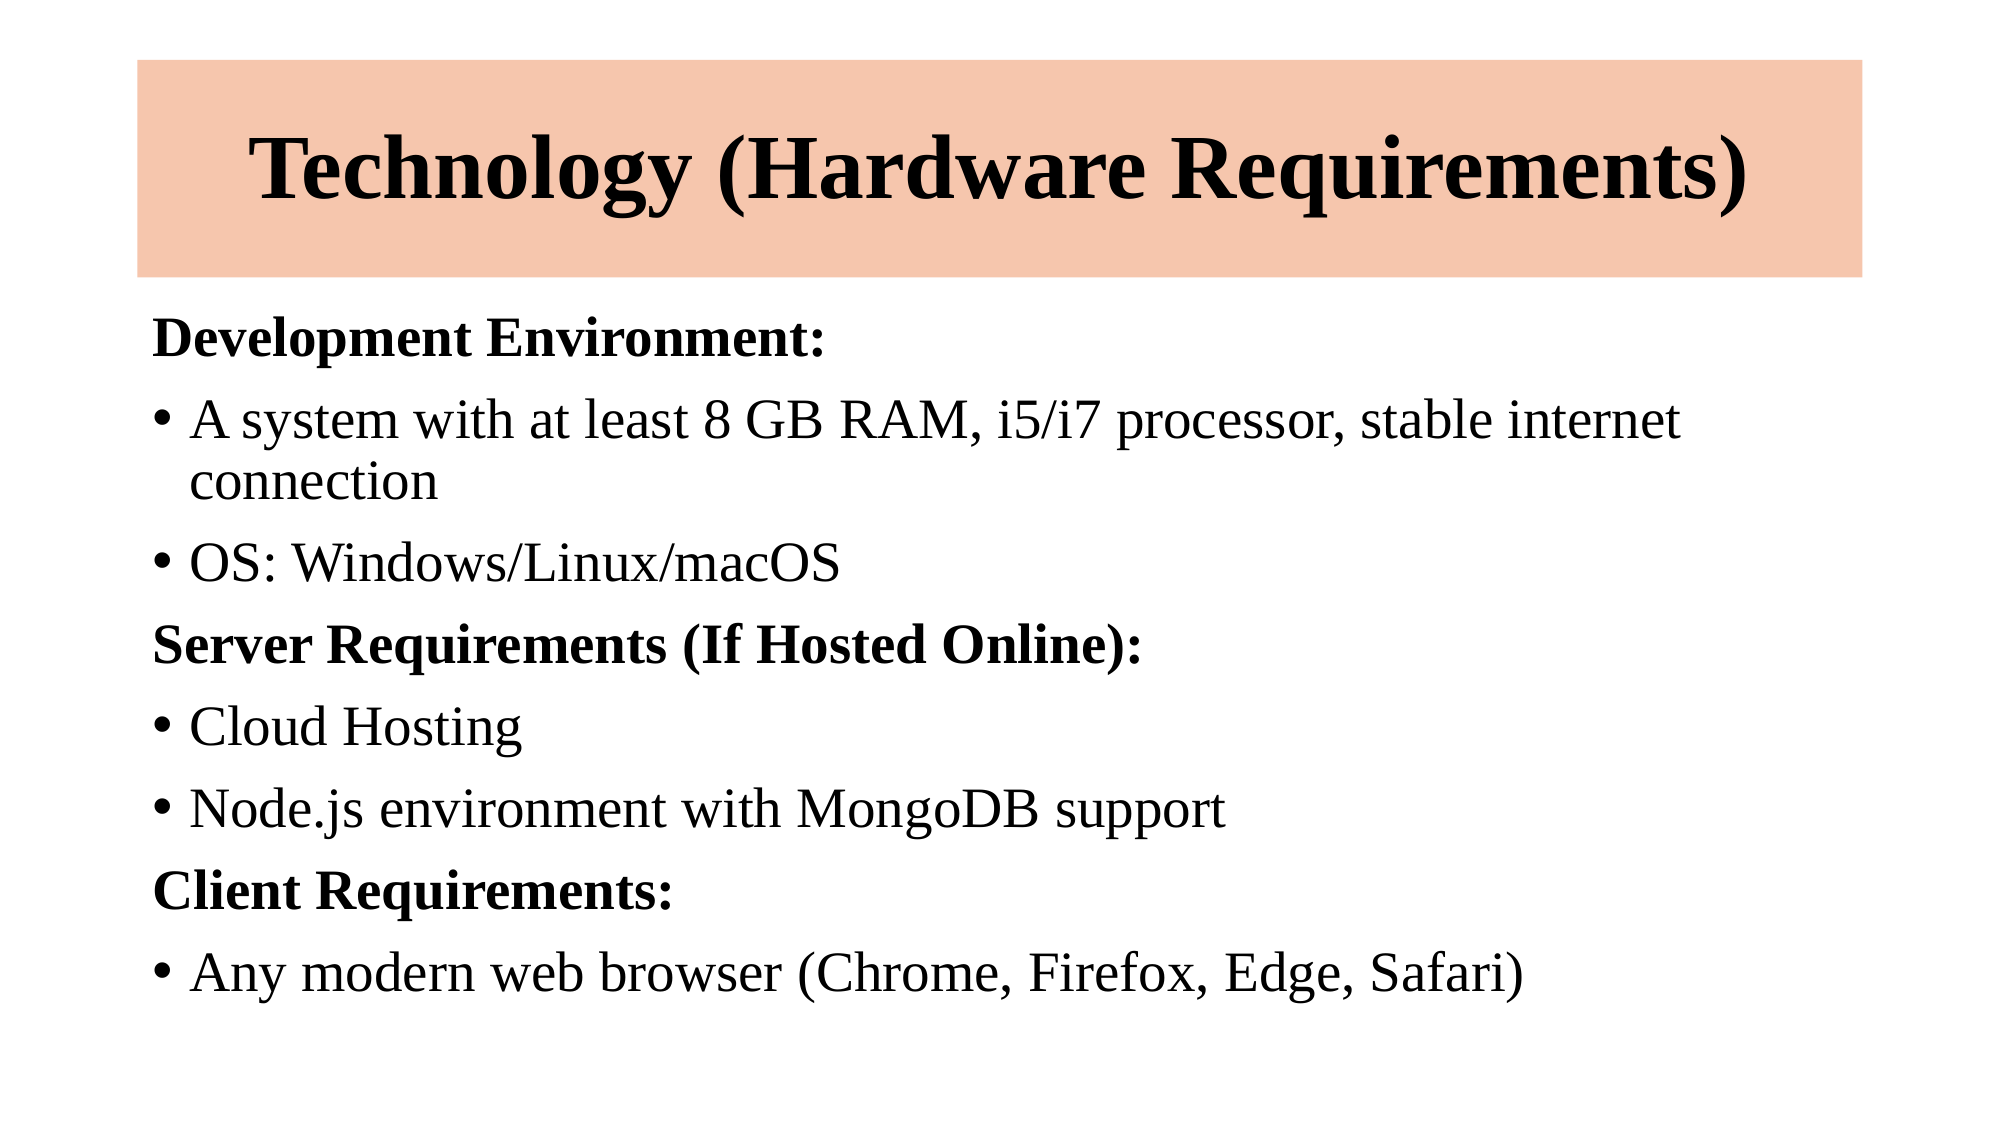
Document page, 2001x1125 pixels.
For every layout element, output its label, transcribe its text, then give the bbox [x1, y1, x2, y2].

title Technology (Hardware Requirements) [137, 59, 1863, 278]
list Development Environment: A system with at least 8 GB RAM, i5/i7 processor, stable internet connection OS: Windows/Linux/macOS Server Requirements (If Hosted Online): Cloud Hosting Node.js environment with MongoDB support Client Requirements: Any modern web browser (Chrome, Firefox, Edge, Safari) [137, 299, 1863, 1014]
